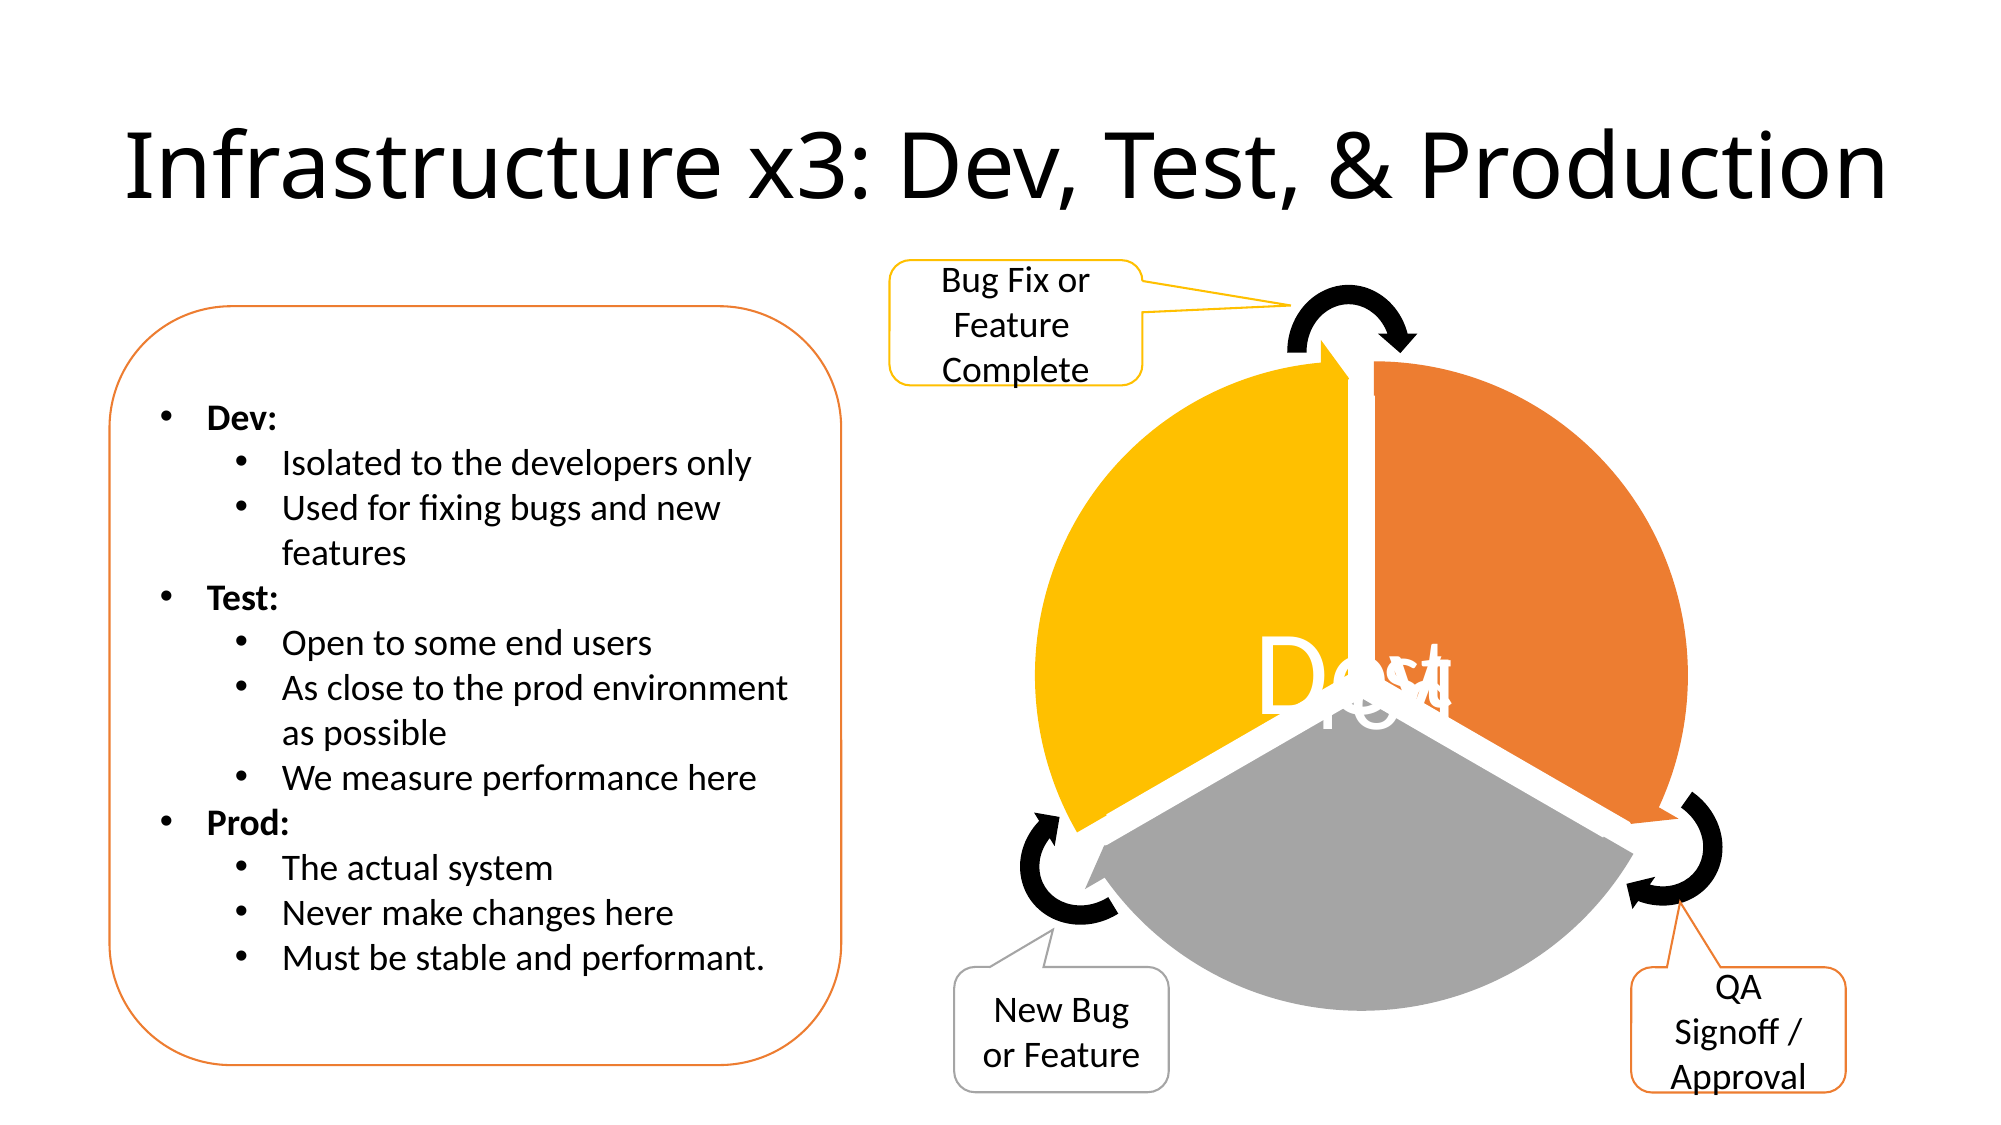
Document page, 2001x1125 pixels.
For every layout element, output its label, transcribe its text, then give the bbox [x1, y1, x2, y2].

text_box New Bug or Feature [953, 1044, 1170, 1094]
text_box Dev: Isolated to the developers only Used for fixing bugs and new features Test: Open to some end users As close to the prod environment as possible We measure performance here Prod: The actual system Never make changes here Must be stable and performant. [108, 305, 843, 1067]
title Infrastructure x3: Dev, Test, & Production [109, 59, 1926, 278]
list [936, 329, 1787, 1044]
text_box Bug Fix or Feature Complete [888, 259, 1292, 387]
text_box [1290, 284, 1407, 329]
text_box QA Signoff / Approval [1630, 966, 1847, 1094]
